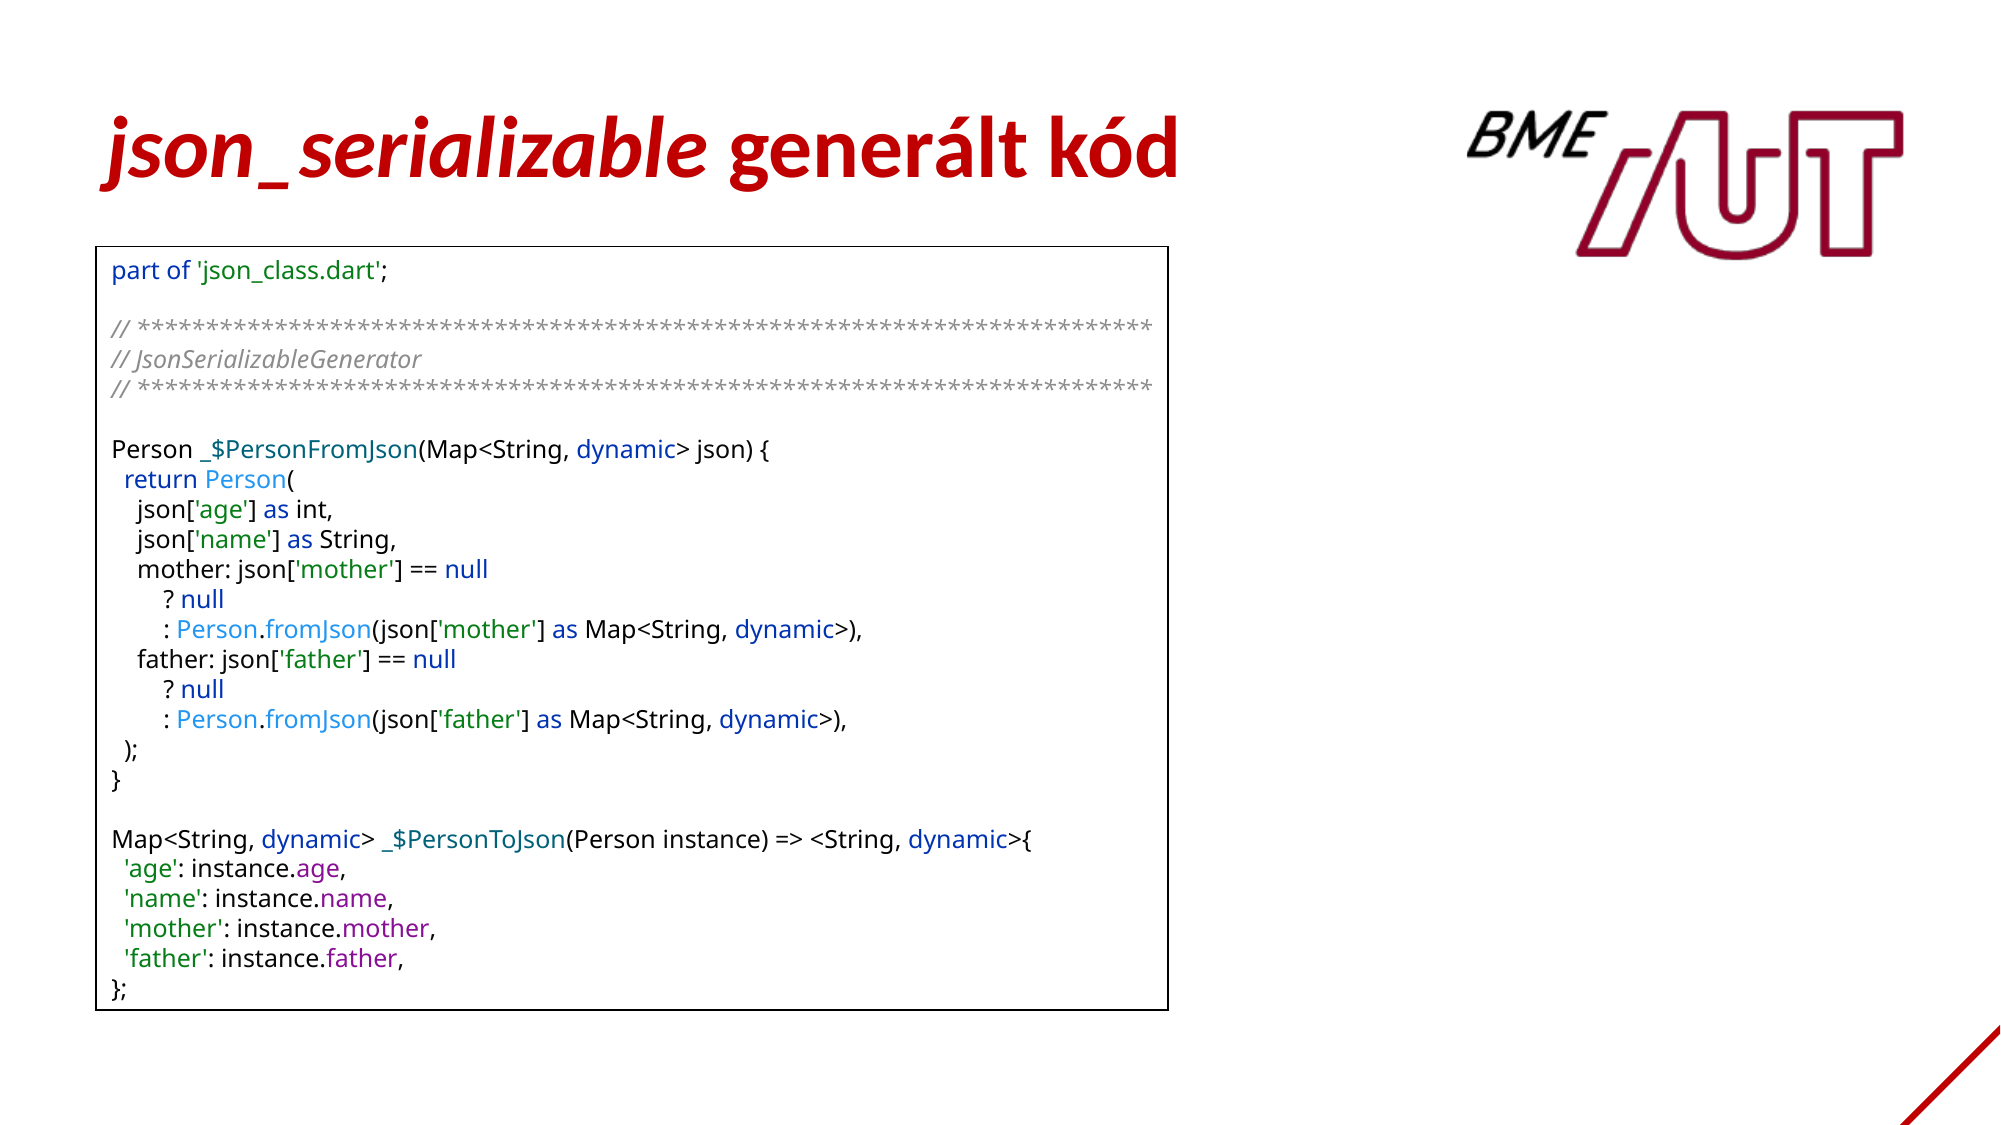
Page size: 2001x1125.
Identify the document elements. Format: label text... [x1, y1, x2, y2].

list json_serializable generált kód [91, 94, 1232, 182]
text_box part of 'json_class.dart'; // ************************************************************************** // JsonSerializableGenerator // ************************************************************************** Person _$PersonFromJson(Map<String, dynamic> json) { return Person( json['age'] as int, json['name'] as String, mother: json['mother'] == null ? null : Person.fromJson(json['mother'] as Map<String, dynamic>), father: json['father'] == null ? null : Person.fromJson(json['father'] as Map<String, dynamic>), ); } Map<String, dynamic> _$PersonToJson(Person instance) => <String, dynamic>{ 'age': instance.age, 'name': instance.name, 'mother': instance.mother, 'father': instance.father, }; [96, 246, 1169, 1011]
picture [1466, 0, 1905, 406]
